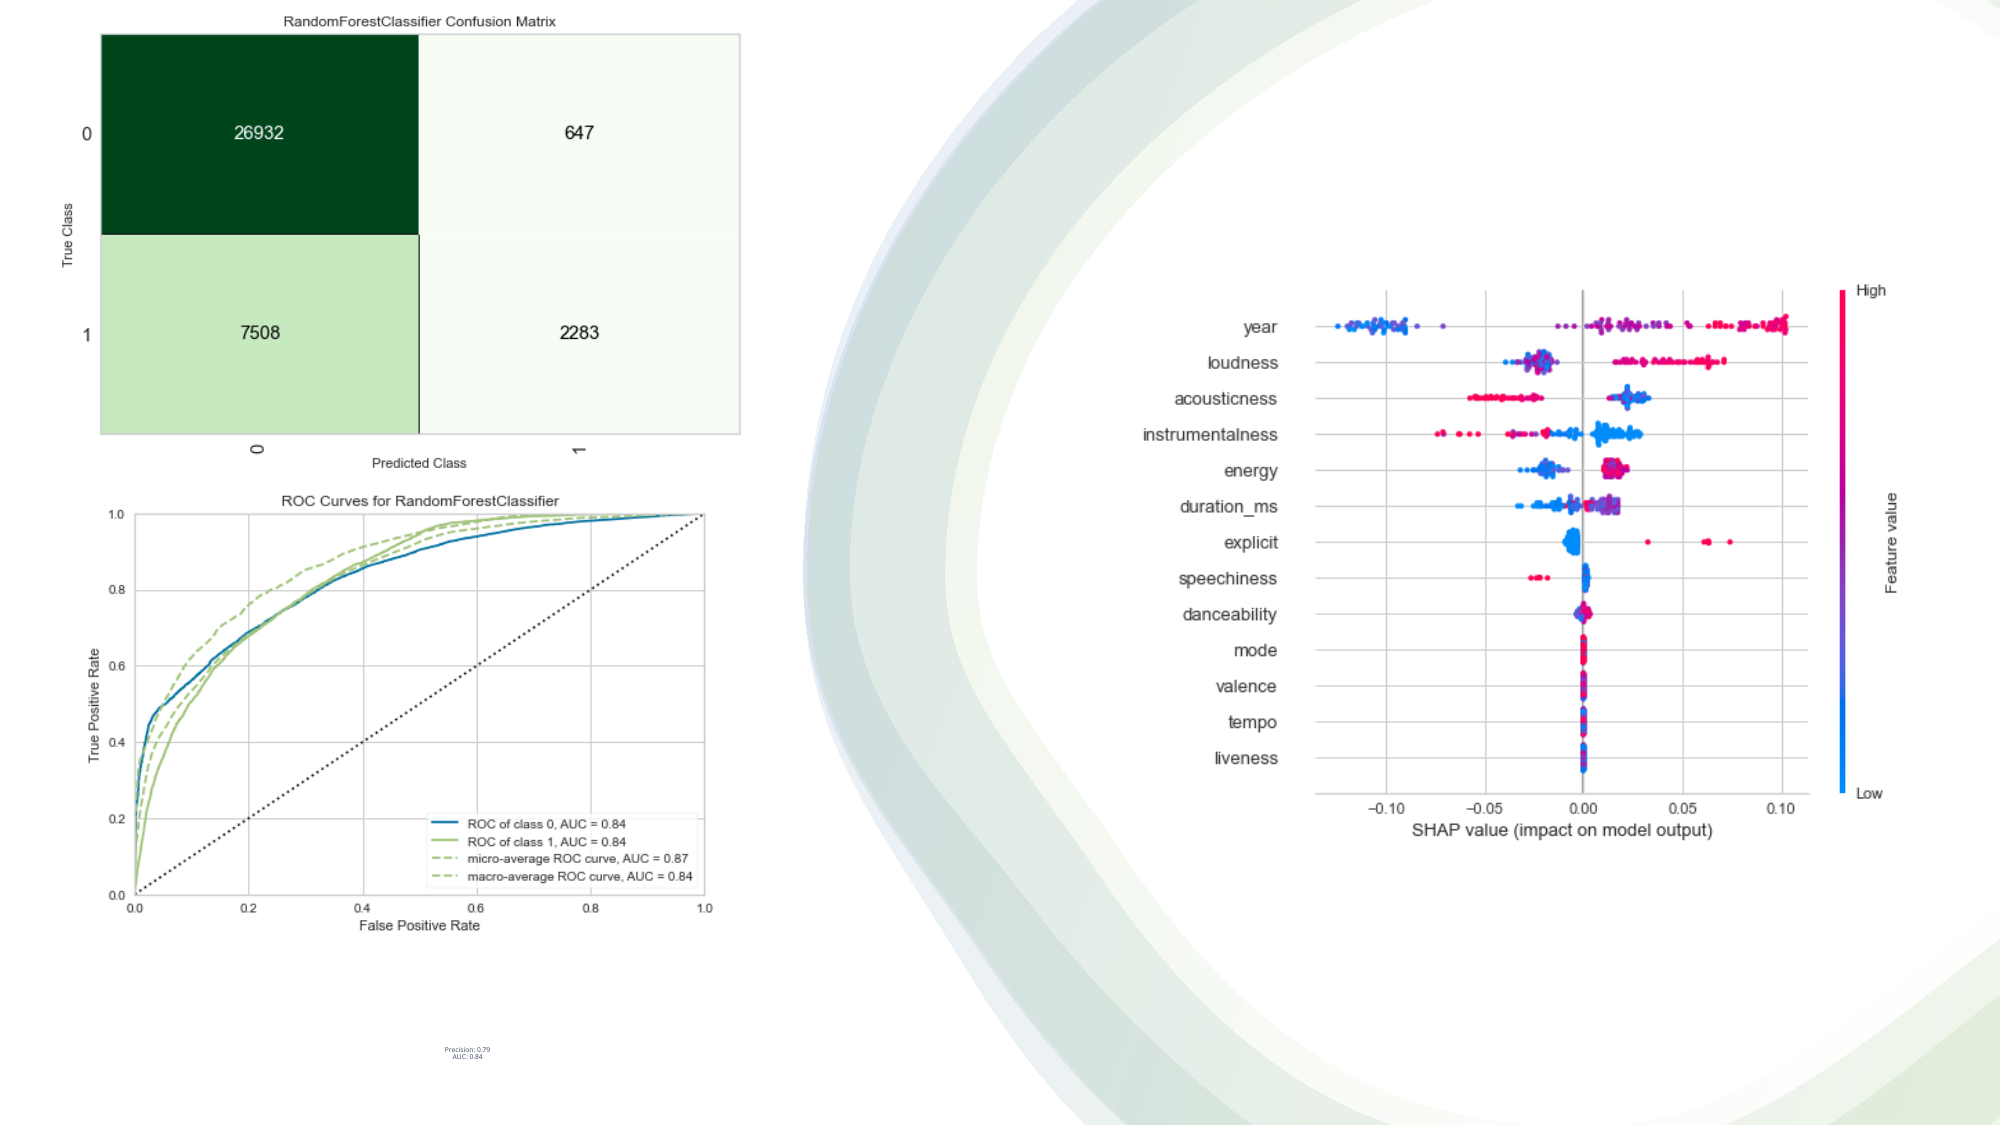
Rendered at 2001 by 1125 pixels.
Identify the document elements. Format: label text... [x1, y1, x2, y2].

text_box [0, 0, 803, 1125]
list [1132, 275, 1909, 850]
picture [55, 8, 748, 479]
picture [81, 487, 722, 942]
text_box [803, 0, 2000, 1125]
title Precision: 0.79 AUC: 0.84 [151, 1039, 784, 1078]
